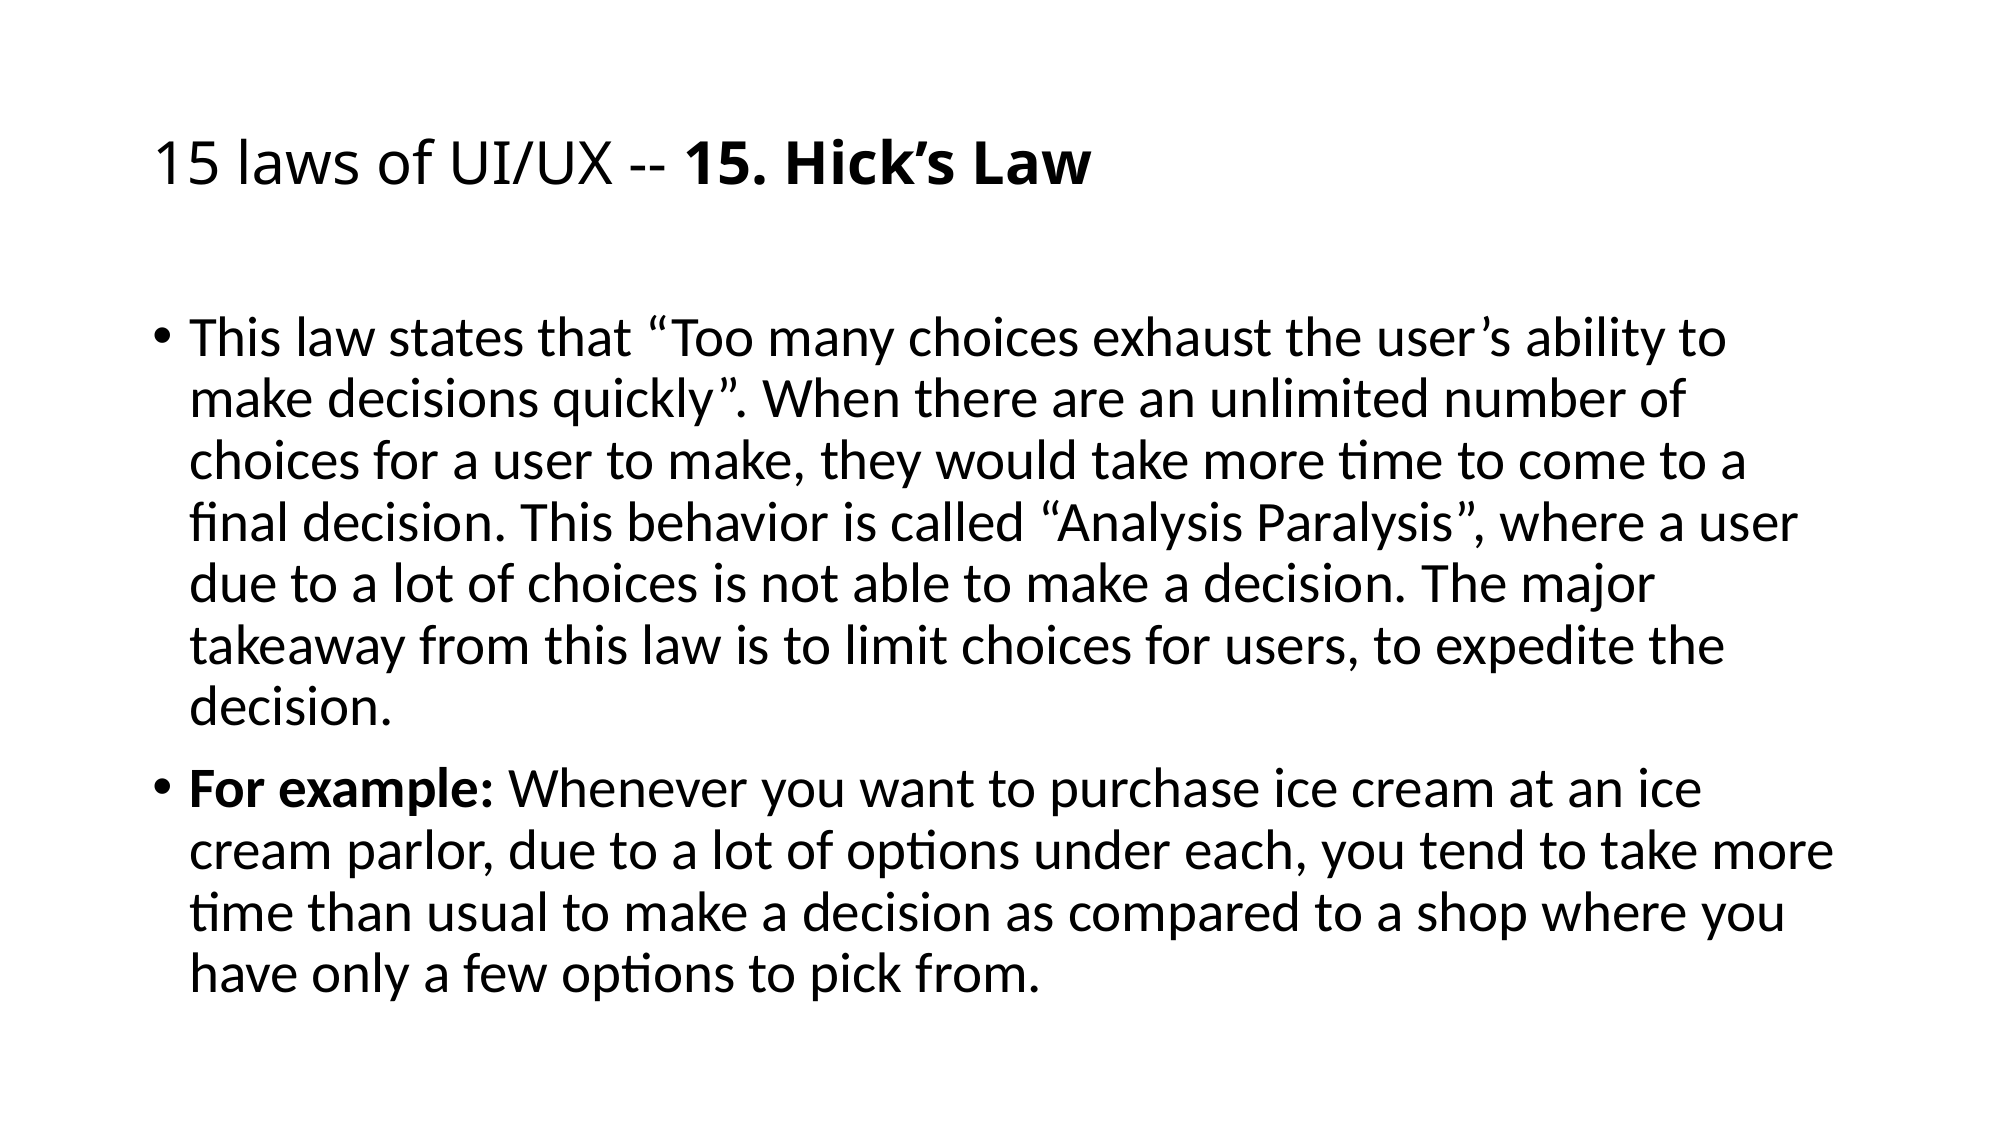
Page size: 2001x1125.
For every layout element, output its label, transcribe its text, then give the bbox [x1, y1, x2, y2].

title 15 laws of UI/UX -- 15. Hick’s Law [137, 59, 1863, 278]
list This law states that “Too many choices exhaust the user’s ability to make decisions quickly”. When there are an unlimited number of choices for a user to make, they would take more time to come to a final decision. This behavior is called “Analysis Paralysis”, where a user due to a lot of choices is not able to make a decision. The major takeaway from this law is to limit choices for users, to expedite the decision. For example: Whenever you want to purchase ice cream at an ice cream parlor, due to a lot of options under each, you tend to take more time than usual to make a decision as compared to a shop where you have only a few options to pick from. [137, 299, 1863, 1014]
